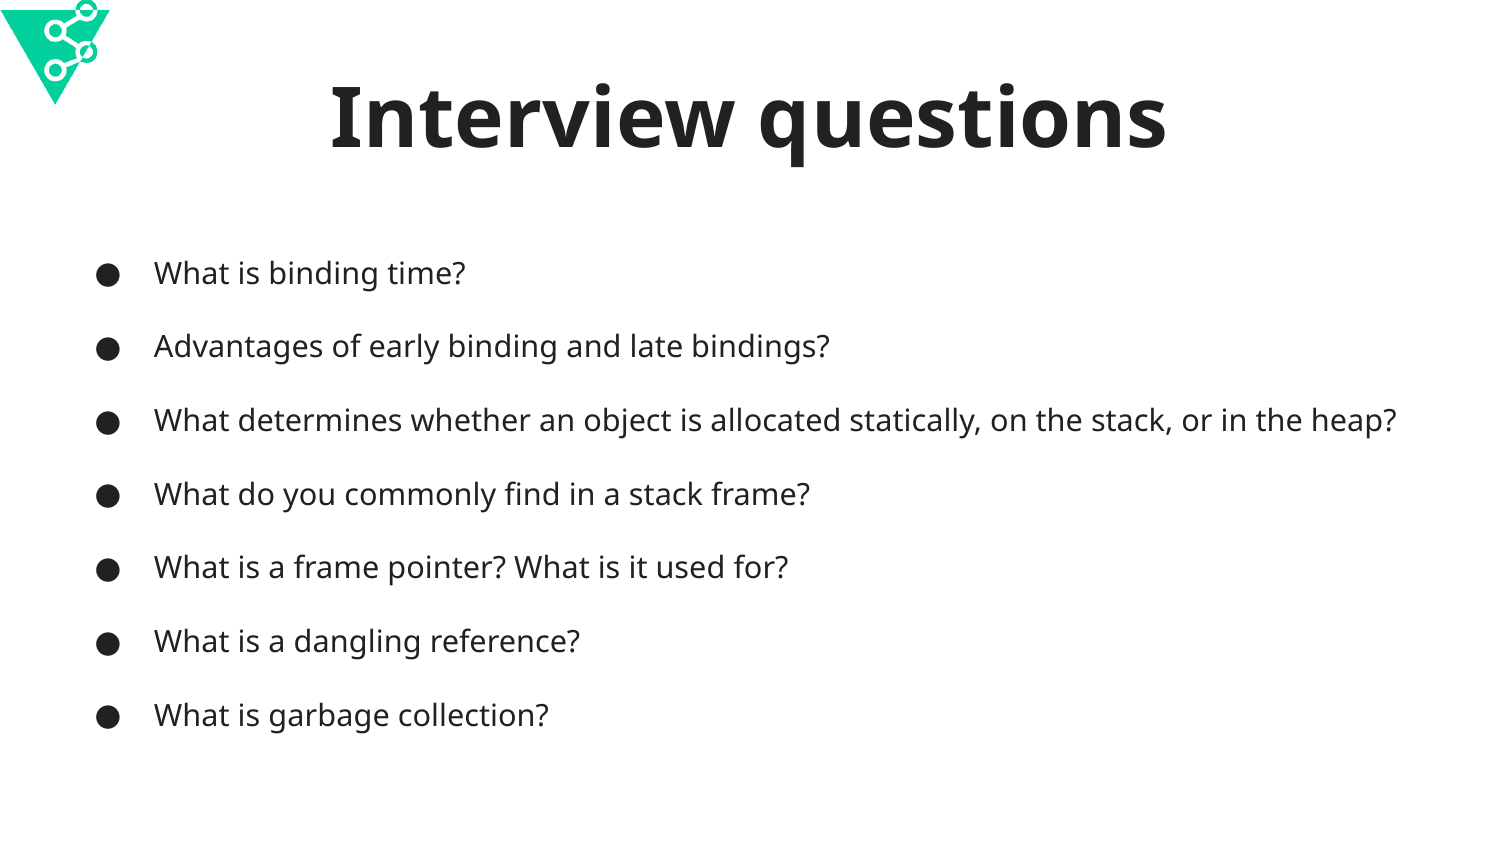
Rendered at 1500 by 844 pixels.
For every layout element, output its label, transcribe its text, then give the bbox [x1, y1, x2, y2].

picture [0, 0, 110, 105]
list What is binding time? Advantages of early binding and late bindings? What determines whether an object is allocated statically, on the stack, or in the heap? What do you commonly find in a stack frame? What is a frame pointer? What is it used for? What is a dangling reference? What is garbage collection? [51, 201, 1449, 750]
title Interview questions [51, 48, 1449, 180]
